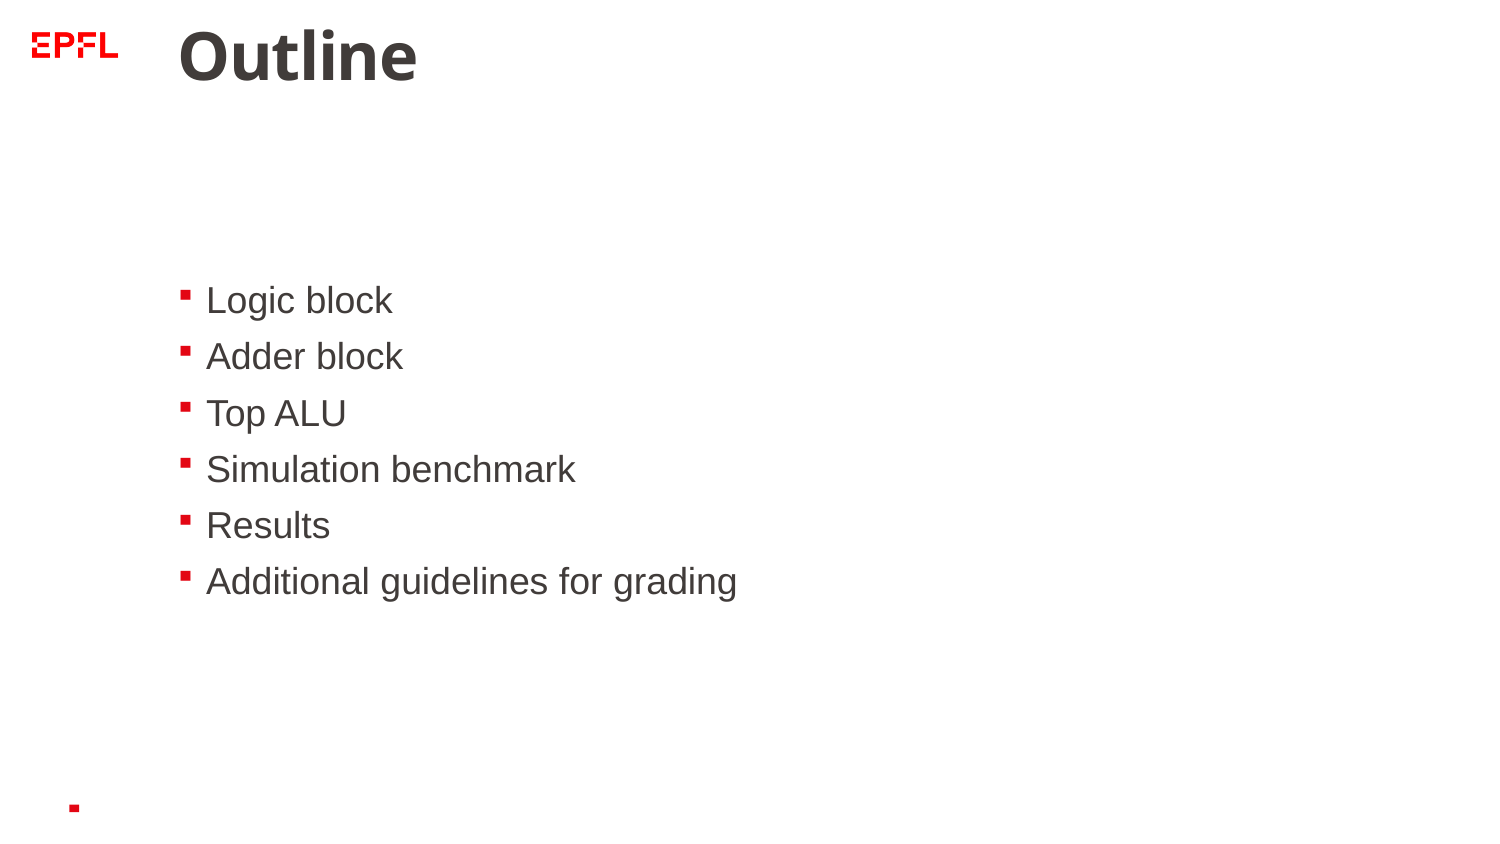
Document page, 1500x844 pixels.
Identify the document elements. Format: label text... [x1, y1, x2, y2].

list Logic block Adder block Top ALU Simulation benchmark Results Additional guidelines for grading [148, 274, 1416, 813]
picture [21, 21, 129, 69]
title Outline [148, 29, 750, 206]
